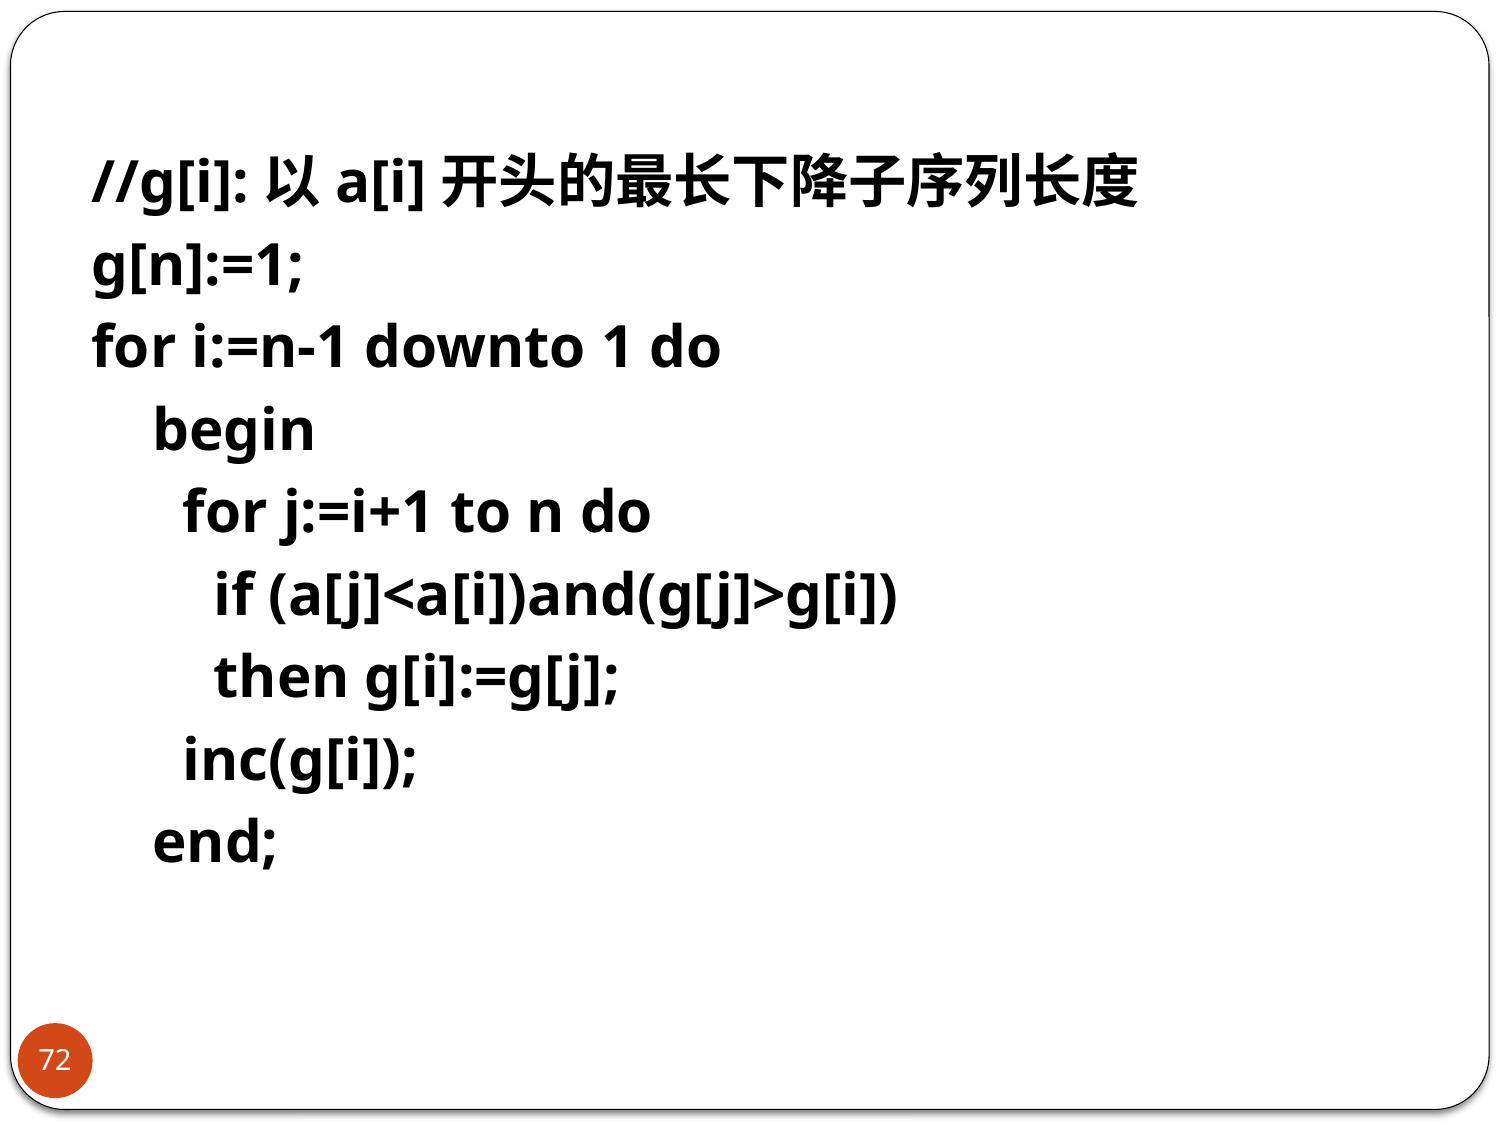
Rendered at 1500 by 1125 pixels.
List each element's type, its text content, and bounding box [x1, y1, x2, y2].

slide_number 72 [17, 1023, 93, 1099]
list //g[i]:以a[i]开头的最长下降子序列长度 g[n]:=1; for i:=n-1 downto 1 do begin for j:=i+1 to n do if (a[j]<a[i])and(g[j]>g[i]) then g[i]:=g[j]; inc(g[i]); end; [76, 137, 1400, 905]
